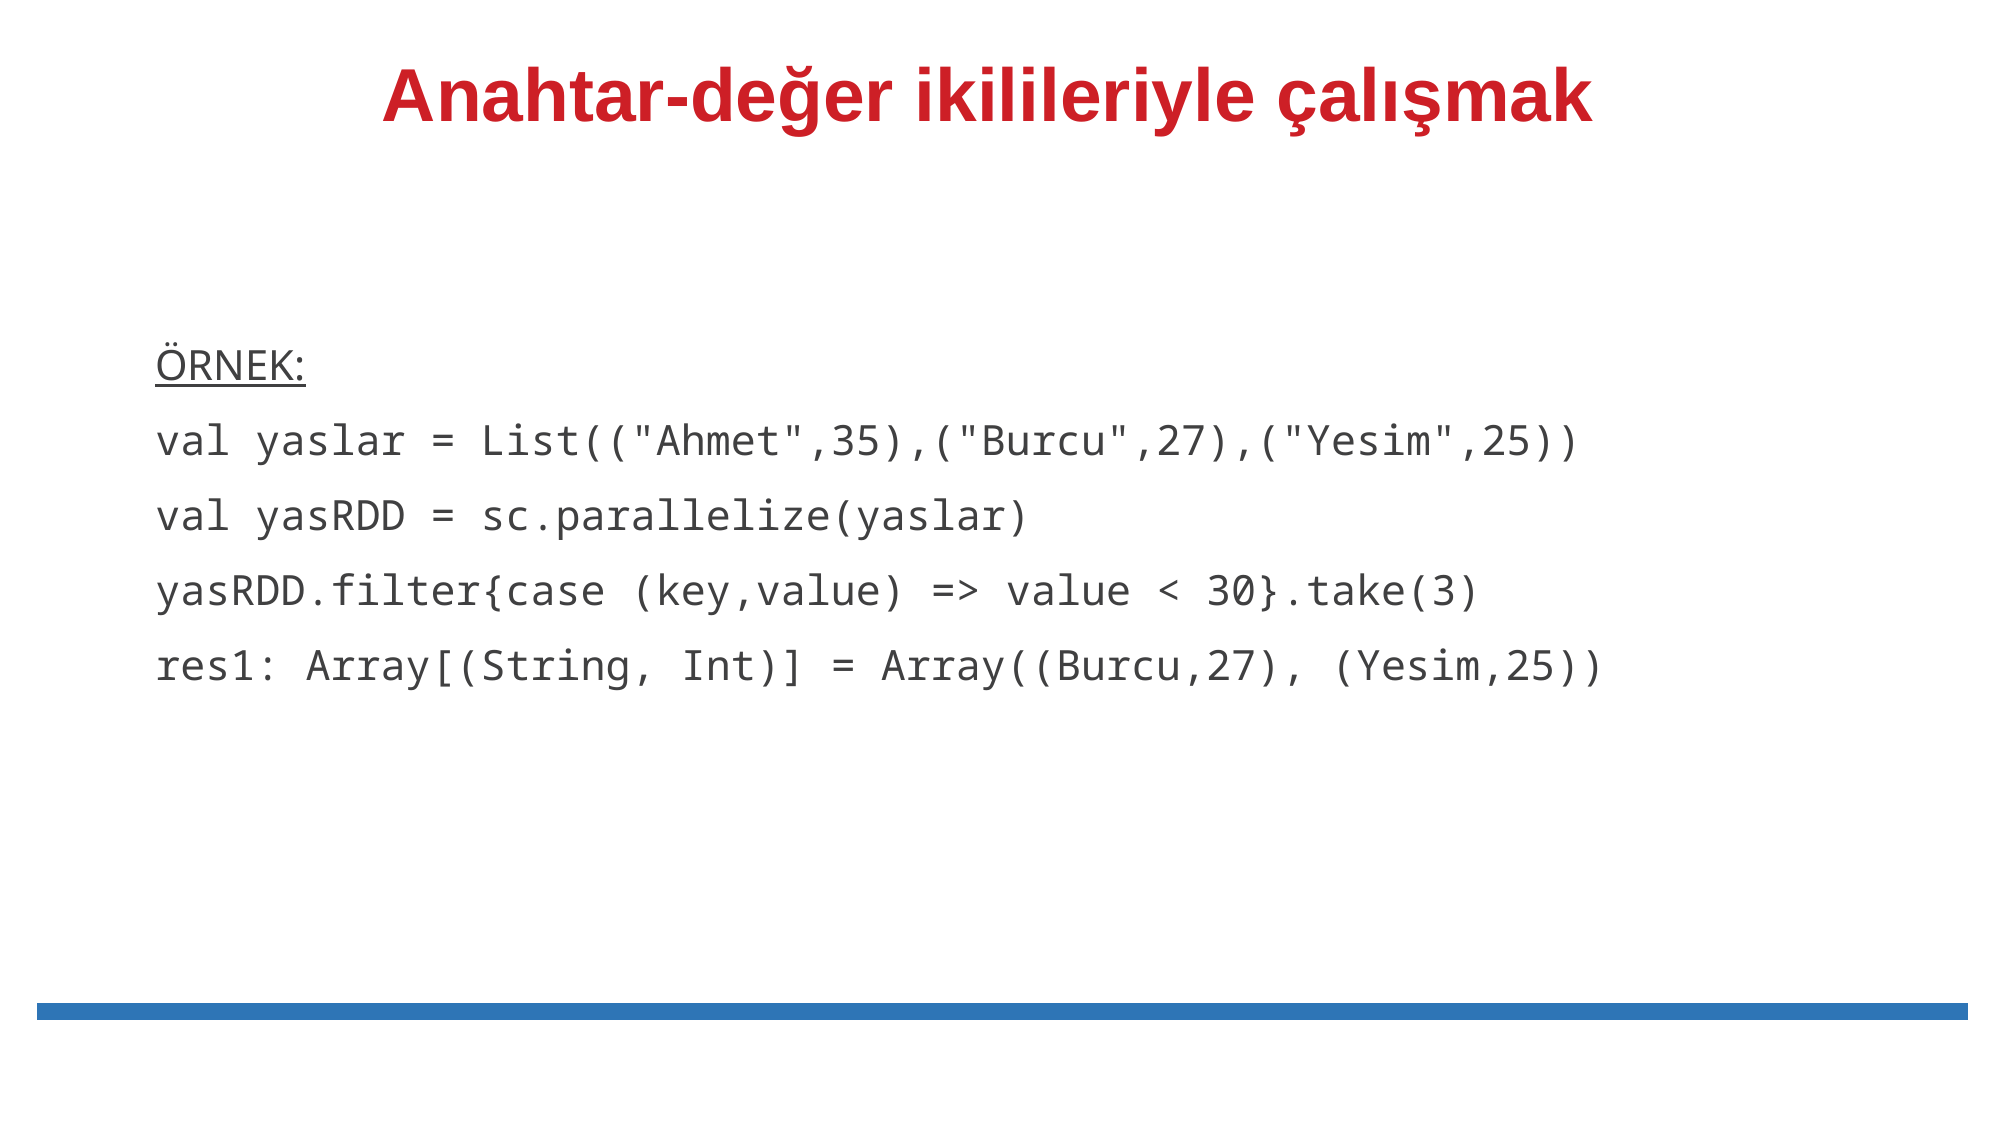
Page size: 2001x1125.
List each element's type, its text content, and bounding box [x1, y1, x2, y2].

title Anahtar-değer ikilileriyle çalışmak [238, 34, 1739, 146]
text_box ÖRNEK: val yaslar = List(("Ahmet",35),("Burcu",27),("Yesim",25)) val yasRDD = sc.parallelize(yaslar) yasRDD.filter{case (key,value) => value < 30}.take(3) res1: Array[(String, Int)] = Array((Burcu,27), (Yesim,25)) [140, 306, 1766, 697]
